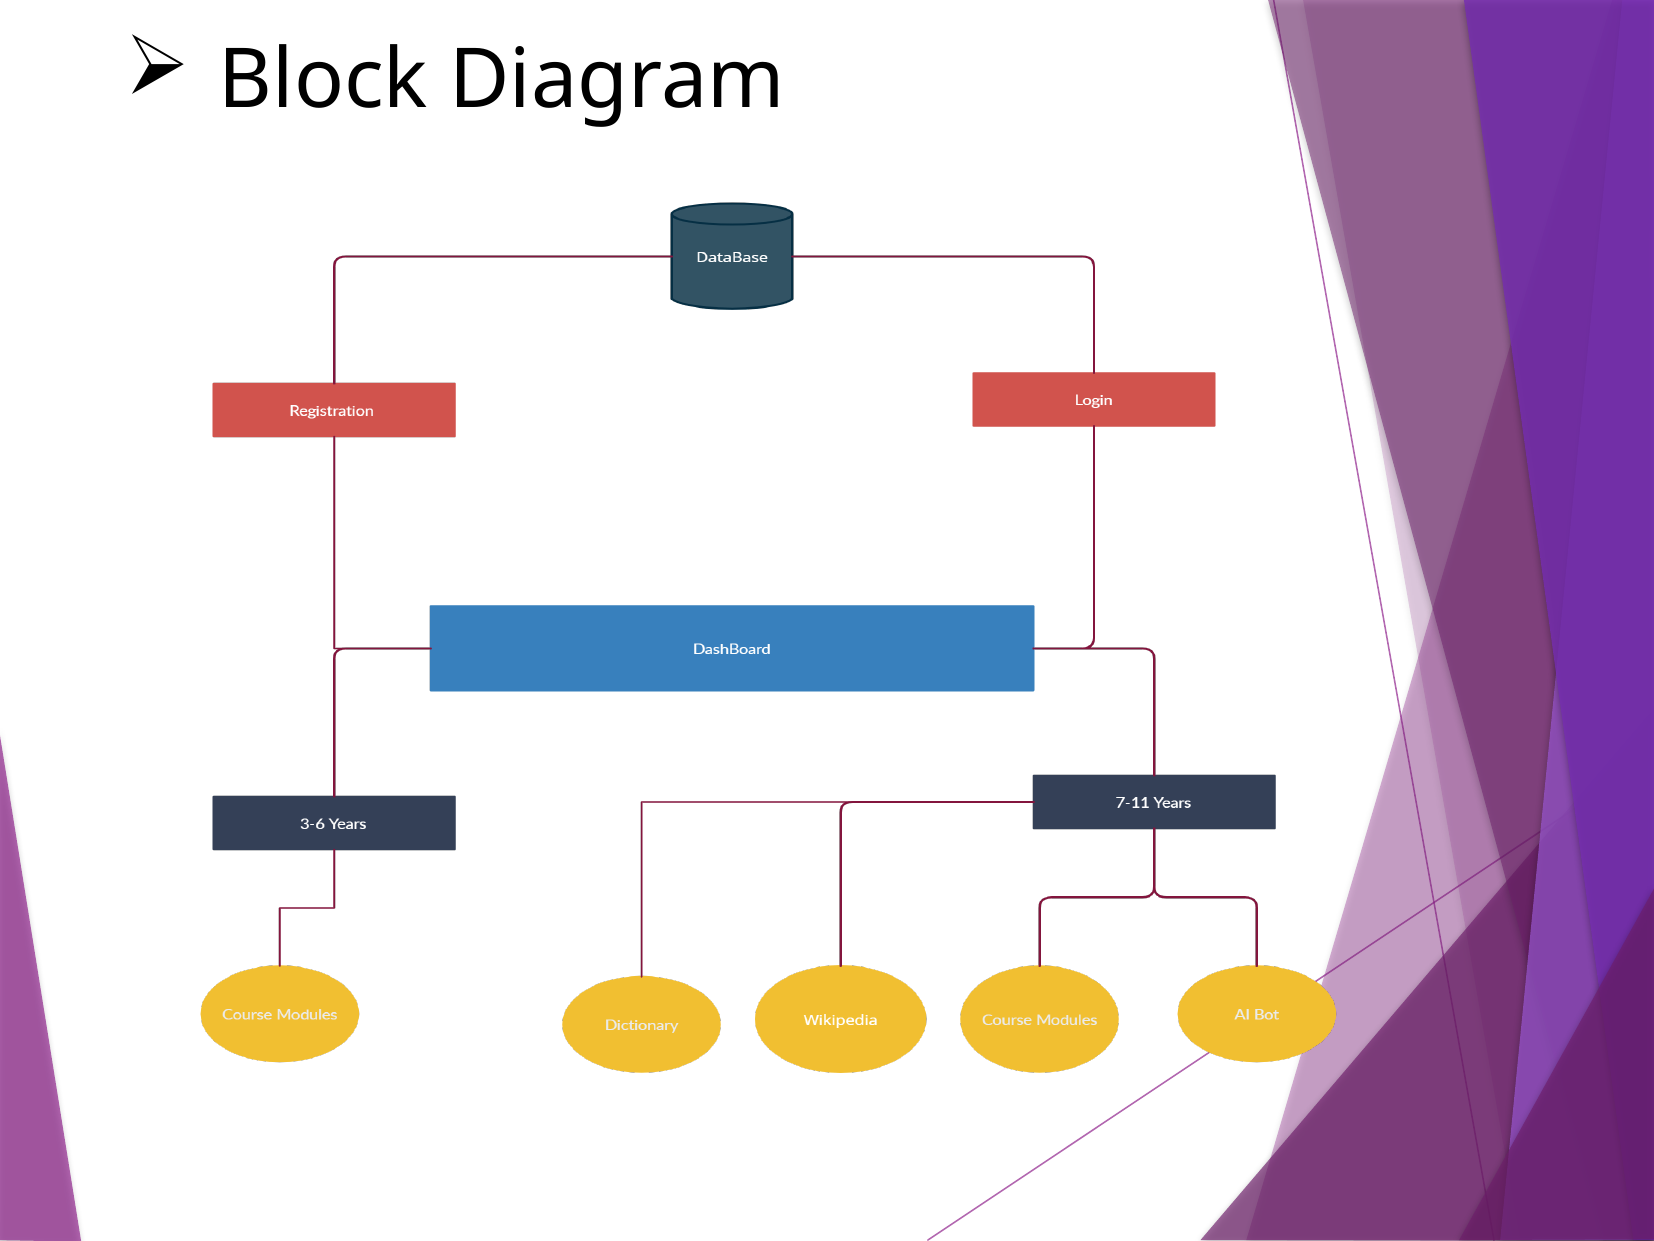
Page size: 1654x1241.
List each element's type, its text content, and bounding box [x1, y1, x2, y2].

title Block Diagram [110, 17, 1258, 183]
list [176, 182, 1359, 1093]
